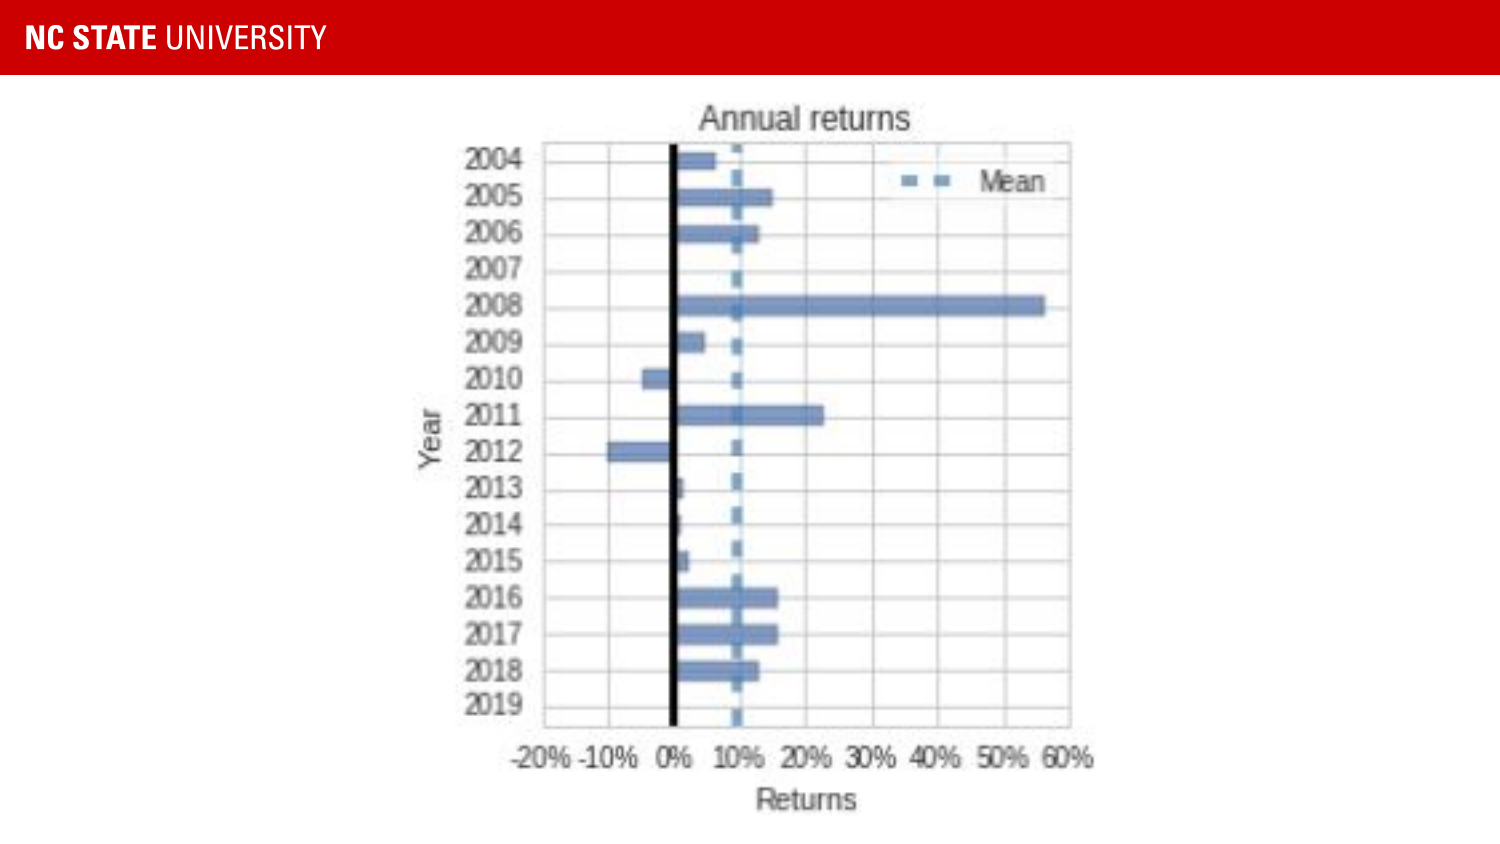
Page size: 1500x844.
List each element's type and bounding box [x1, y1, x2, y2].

picture [370, 91, 1129, 844]
picture [0, 0, 1500, 75]
